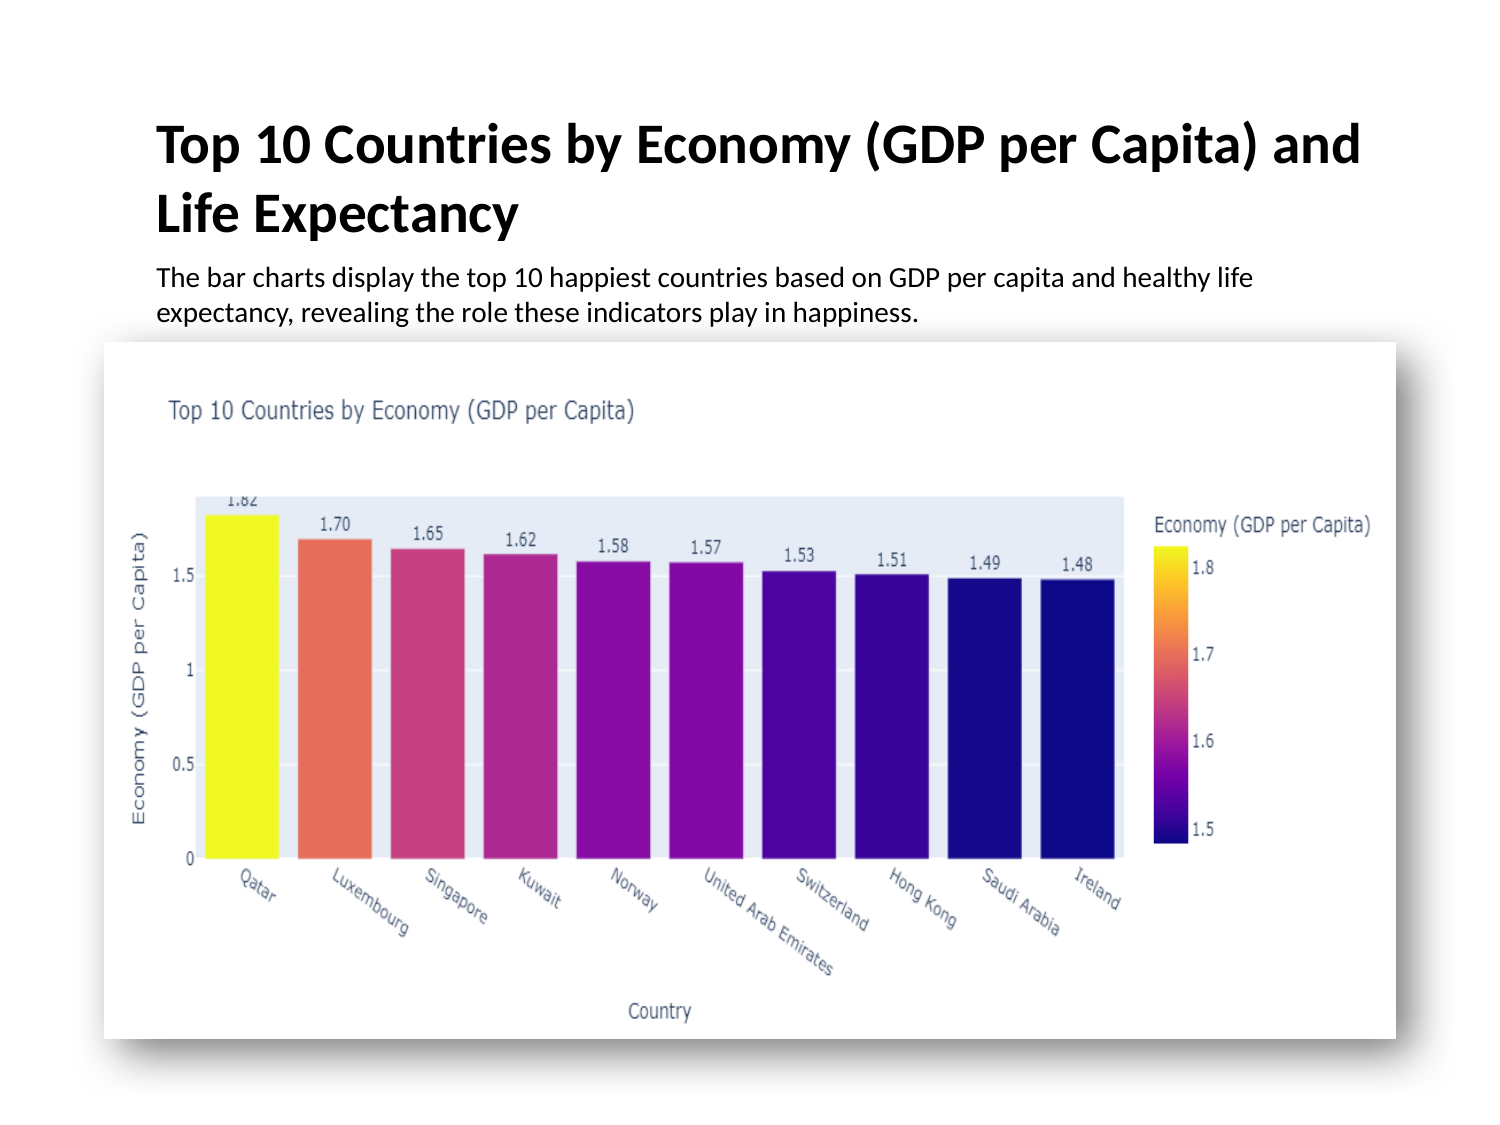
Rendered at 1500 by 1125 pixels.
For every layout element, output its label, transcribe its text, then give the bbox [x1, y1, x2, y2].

title Top 10 Countries by Economy (GDP per Capita) and Life Expectancy [141, 98, 1396, 251]
list The bar charts display the top 10 happiest countries based on GDP per capita and healthy life expectancy, revealing the role these indicators play in happiness. [141, 251, 1396, 342]
picture [104, 342, 1396, 1039]
